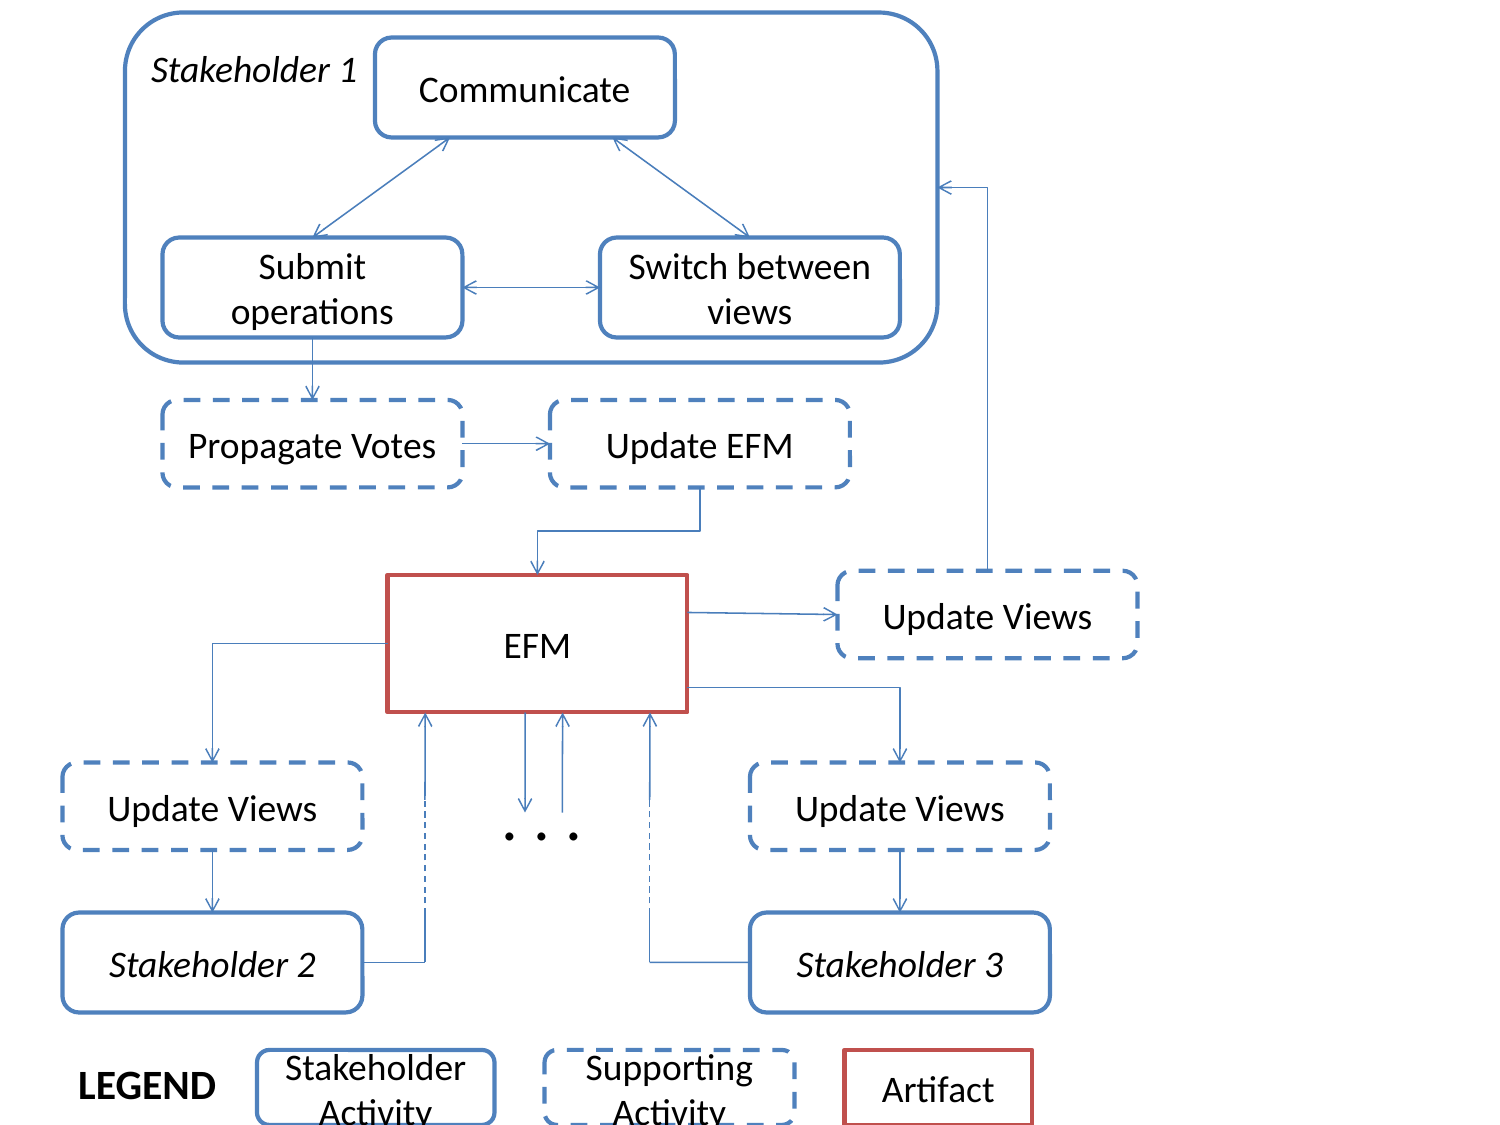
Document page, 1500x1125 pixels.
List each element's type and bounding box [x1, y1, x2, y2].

text_box [62, 12, 1138, 1125]
